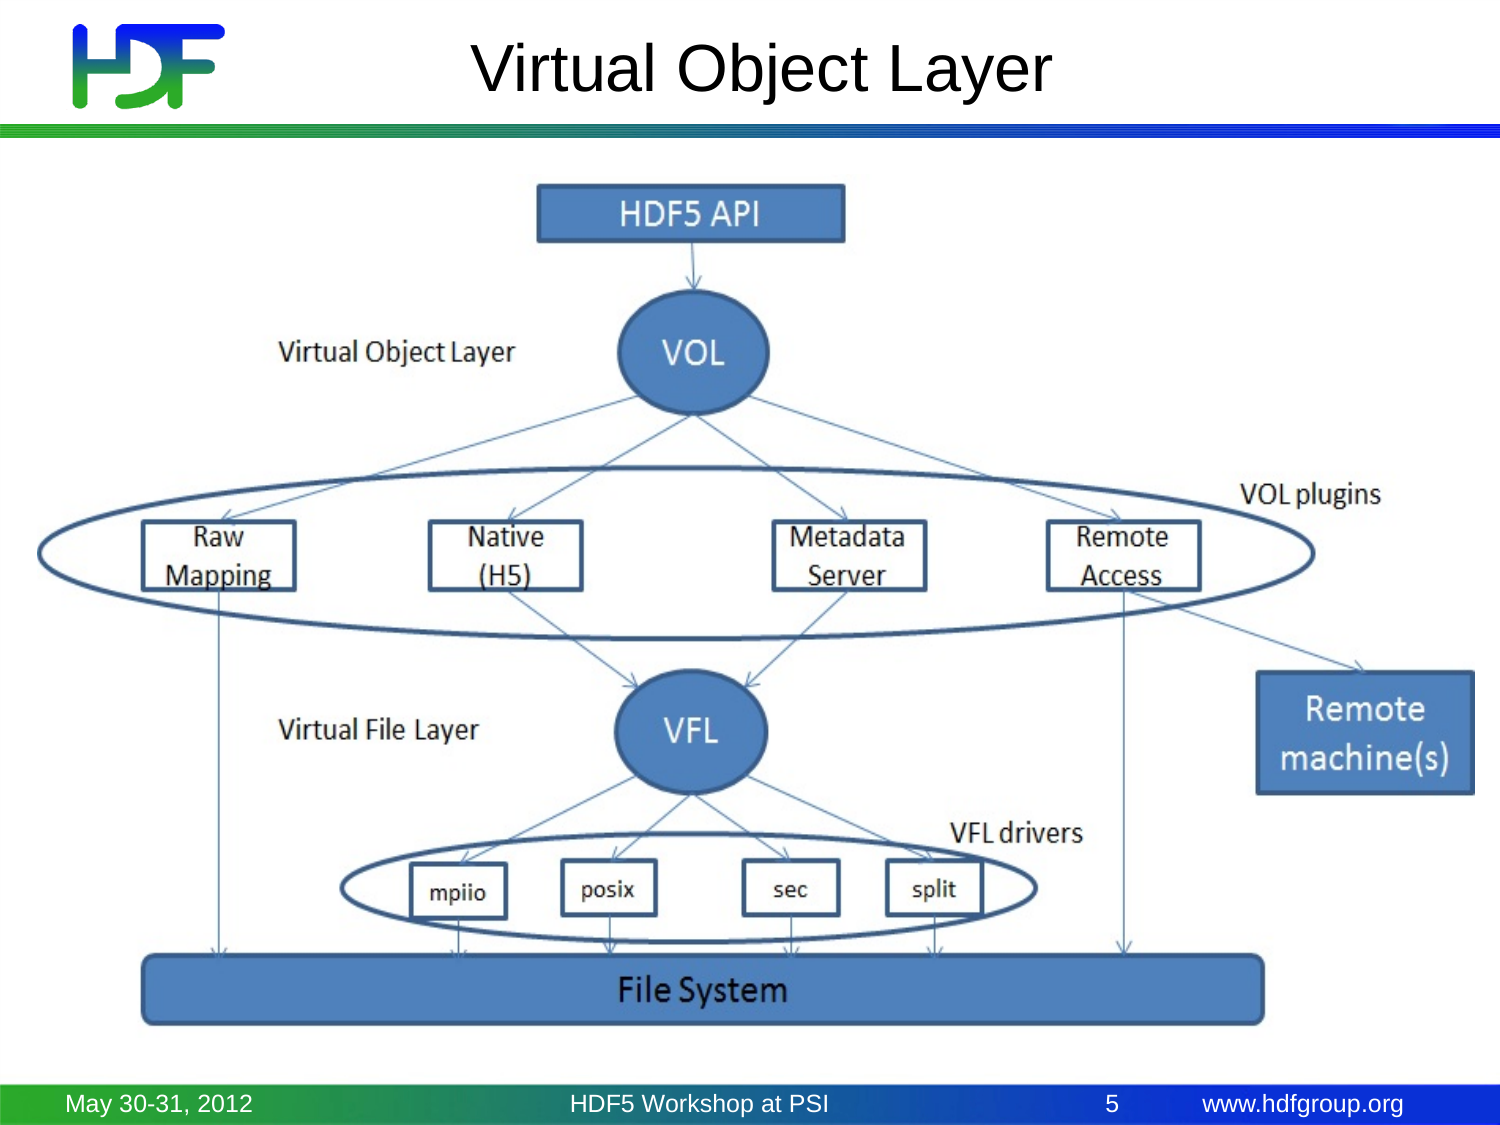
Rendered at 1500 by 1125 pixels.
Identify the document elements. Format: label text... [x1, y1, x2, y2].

picture [0, 0, 1500, 1125]
footer HDF5 Workshop at PSI [374, 1087, 1026, 1125]
title Virtual Object Layer [187, 24, 1338, 113]
slide_number 5 [1049, 1087, 1176, 1125]
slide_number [49, 1087, 276, 1125]
